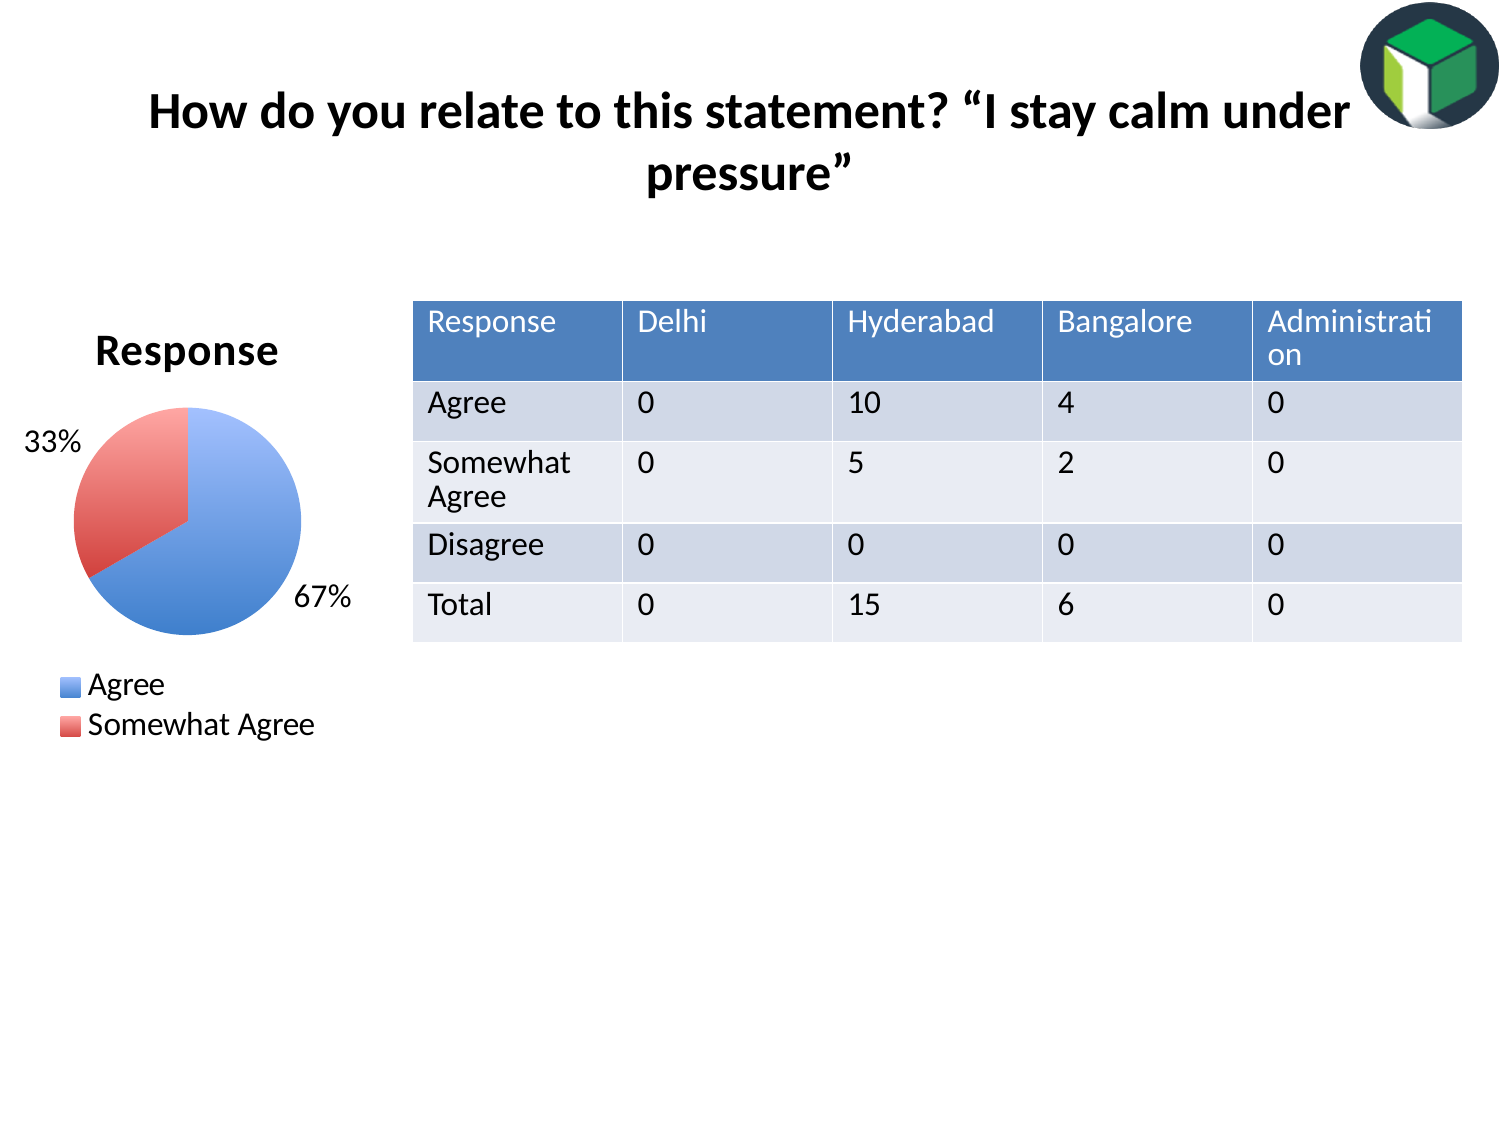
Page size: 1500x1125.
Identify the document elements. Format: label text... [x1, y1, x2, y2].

table_cell 15 [833, 584, 1042, 642]
table_header Hyderabad [833, 301, 1042, 381]
table_header Bangalore [1043, 301, 1252, 381]
table_cell 6 [1043, 584, 1252, 642]
table_cell 0 [623, 382, 832, 441]
table_cell 0 [1043, 524, 1252, 582]
table_cell 0 [1253, 442, 1462, 522]
table_cell 5 [833, 442, 1042, 522]
table_header Response [414, 301, 622, 381]
title How do you relate to this statement? “I stay calm under pressure” [75, 45, 1425, 233]
table_cell 10 [833, 382, 1042, 441]
table_cell 0 [623, 584, 832, 642]
table_cell 0 [1253, 382, 1462, 441]
table_cell 0 [833, 524, 1042, 582]
table_cell 0 [623, 442, 832, 522]
table_cell Disagree [416, 524, 622, 582]
table_cell 2 [1043, 442, 1252, 522]
table_cell Total [416, 584, 622, 642]
table_cell Agree [416, 382, 622, 441]
table_cell Somewhat Agree [416, 442, 622, 522]
table_cell 0 [1253, 524, 1462, 582]
table_header Administration [1253, 301, 1462, 381]
table_header Delhi [623, 301, 832, 381]
table_cell 4 [1043, 382, 1252, 441]
table_cell 0 [623, 524, 832, 582]
chart [0, 299, 413, 751]
table_cell 0 [1253, 584, 1462, 642]
picture [1360, 2, 1499, 130]
